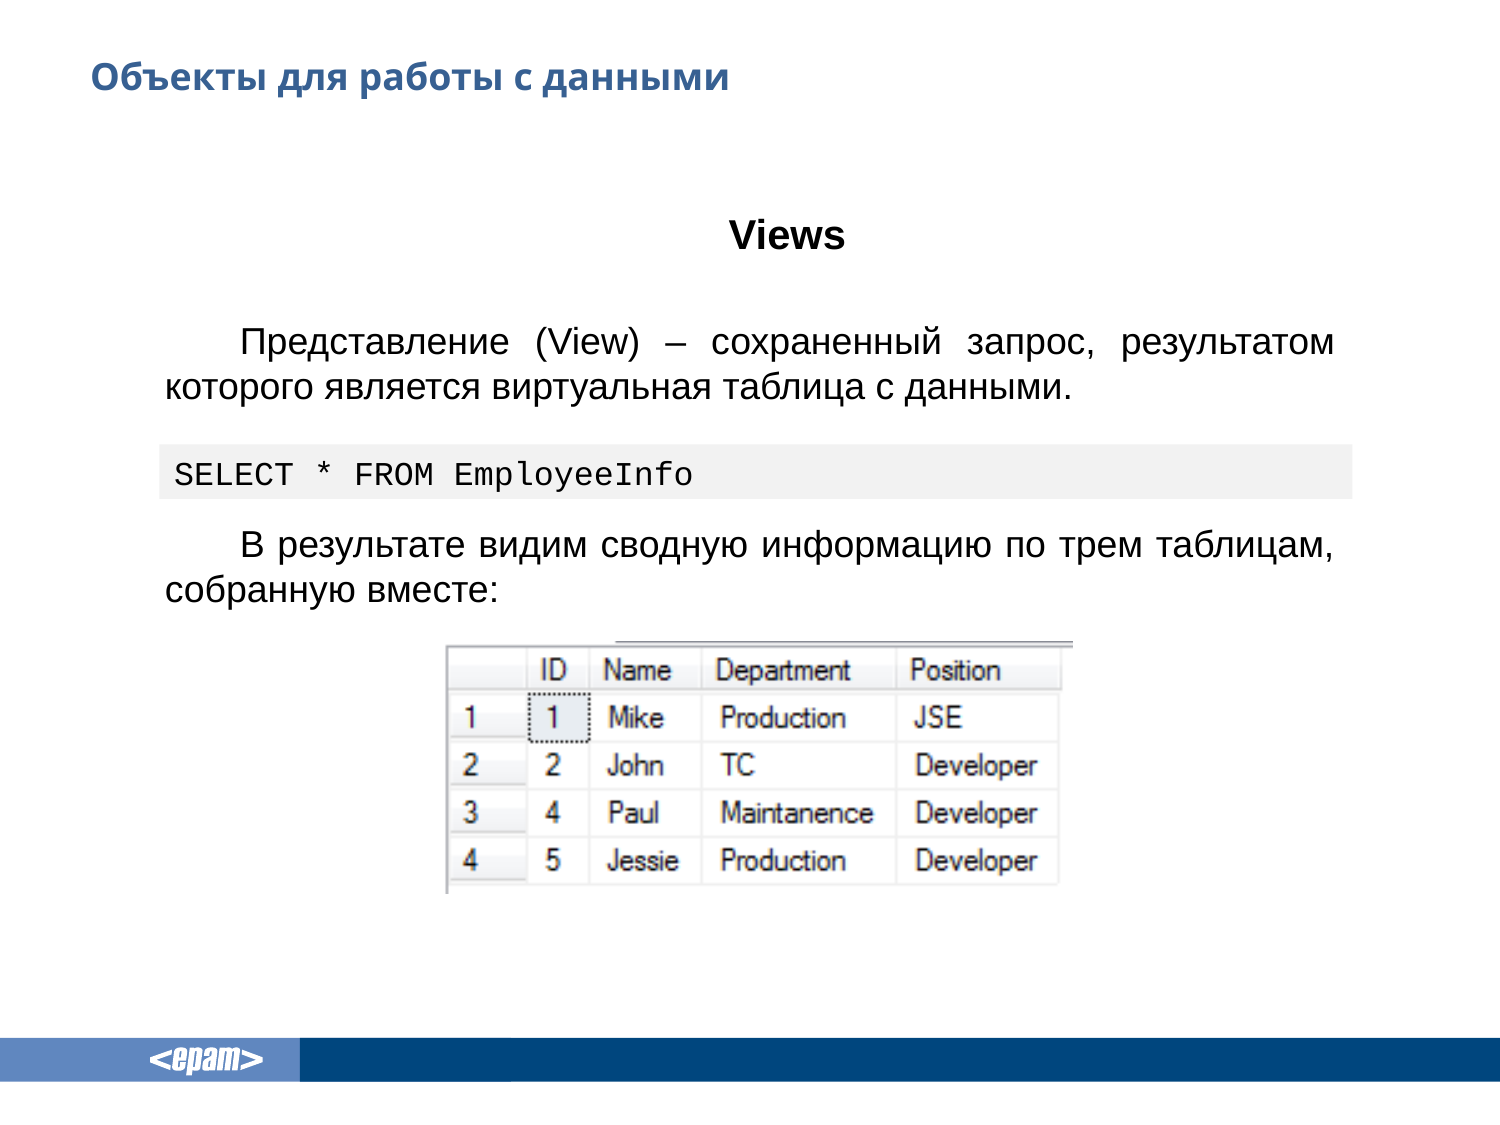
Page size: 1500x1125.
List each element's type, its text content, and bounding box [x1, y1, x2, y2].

title Объекты для работы с данными [75, 45, 1425, 163]
text_box SELECT * FROM EmployeeInfo [159, 444, 1353, 499]
picture [438, 641, 1073, 894]
list Views Представление (View) – сохраненный запрос, результатом которого является виртуальная таблица с данными. В результате видим сводную информацию по трем таблицам, собранную вместе: [150, 200, 1350, 988]
